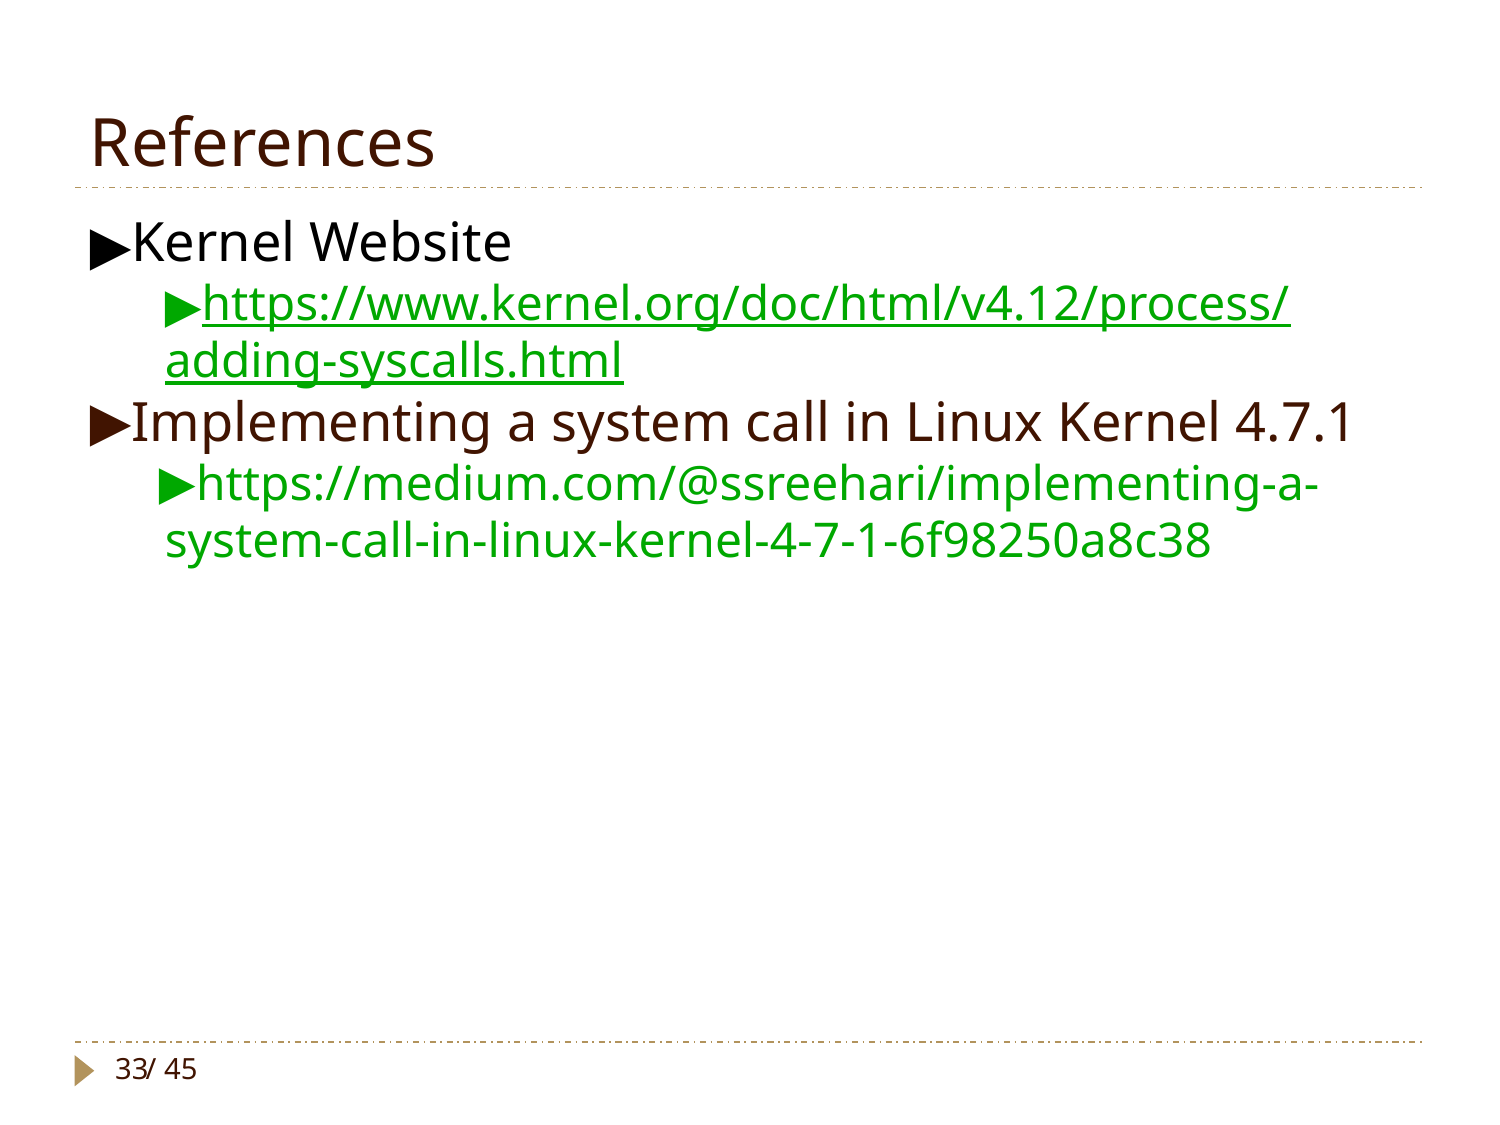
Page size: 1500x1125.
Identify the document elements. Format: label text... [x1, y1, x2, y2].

text_box References [75, 24, 1425, 188]
text_box Kernel Website https://www.kernel.org/doc/html/v4.12/process/adding-syscalls.html Implementing a system call in Linux Kernel 4.7.1 https://medium.com/@ssreehari/implementing-a-system-call-in-linux-kernel-4-7-1-6f98250a8c38 [75, 200, 1425, 1010]
text_box 33 [100, 1042, 426, 1103]
text_box / 45 [17, 1042, 100, 1103]
